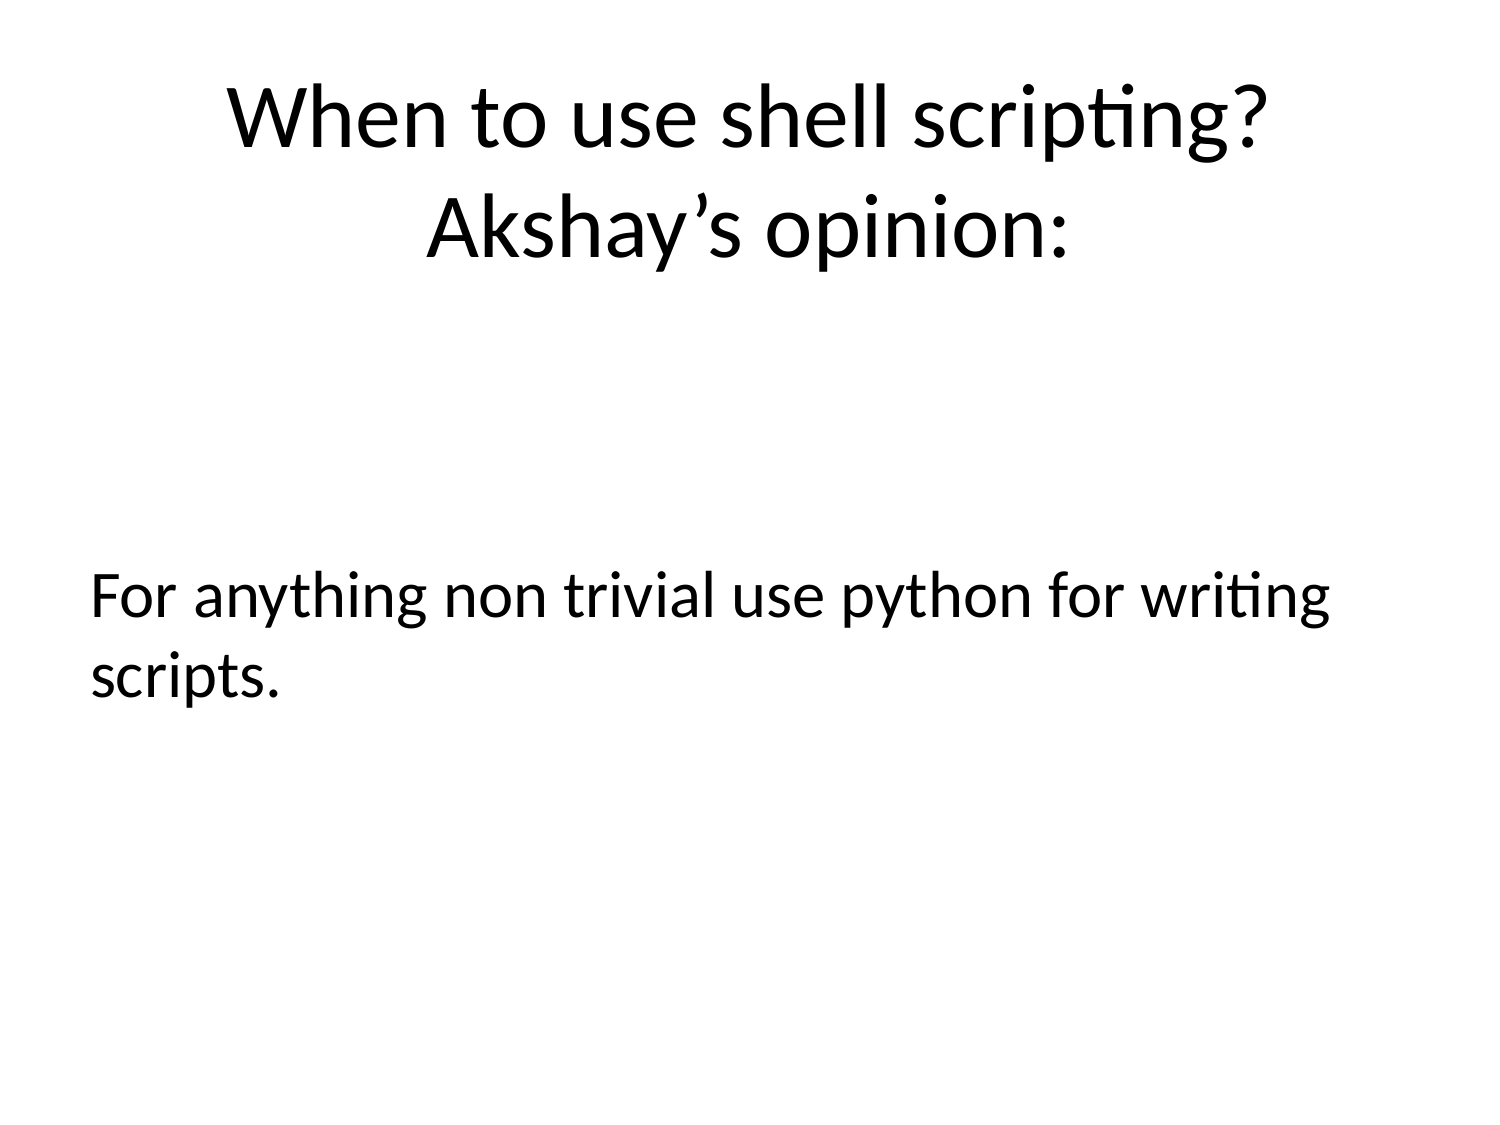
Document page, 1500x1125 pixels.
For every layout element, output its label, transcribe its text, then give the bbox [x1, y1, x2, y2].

title When to use shell scripting? Akshay’s opinion: [75, 45, 1425, 262]
list For anything non trivial use python for writing scripts. [75, 262, 1425, 1005]
